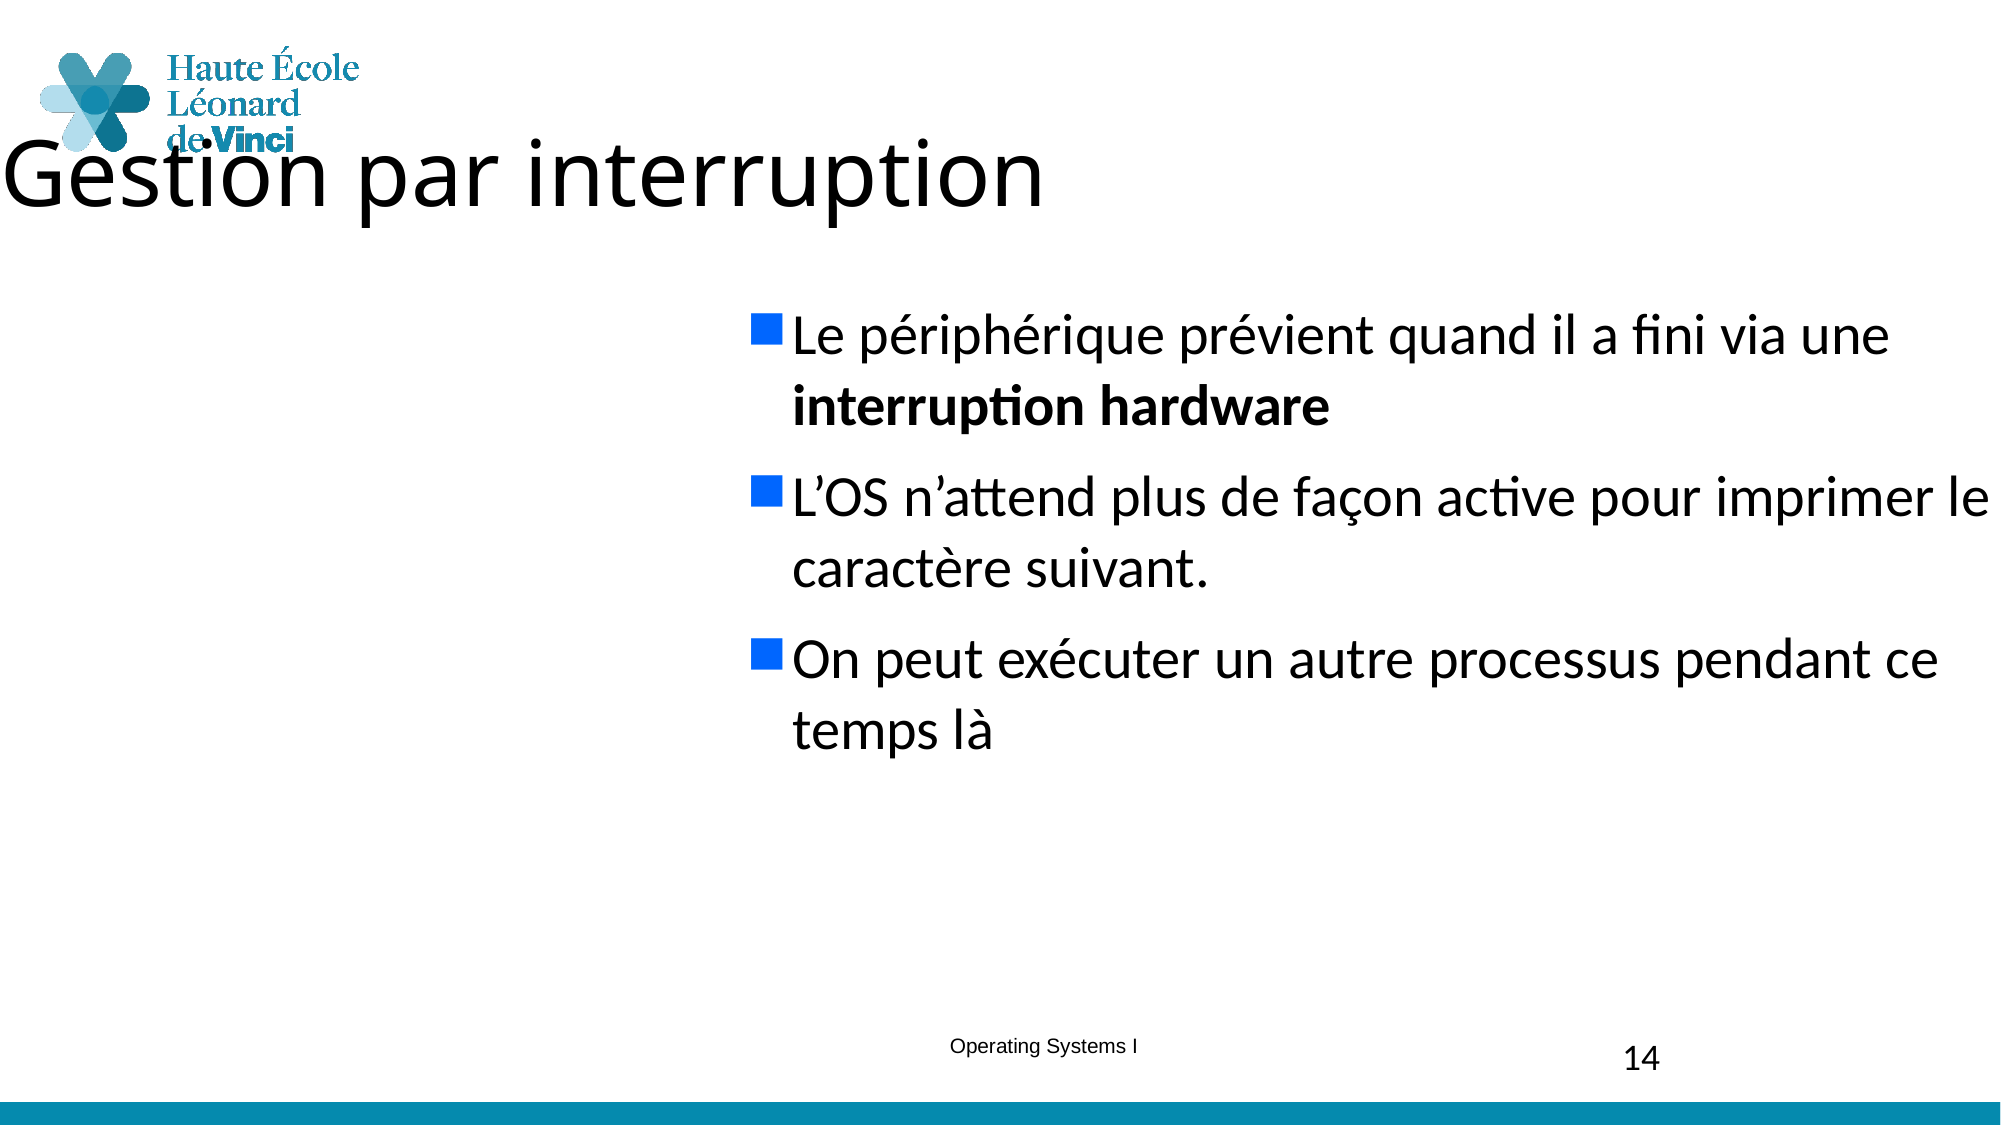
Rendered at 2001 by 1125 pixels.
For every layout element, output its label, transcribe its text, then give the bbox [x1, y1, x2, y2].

list Le périphérique prévient quand il a fini via une interruption hardware L’OS n’attend plus de façon active pour imprimer le caractère suivant. On peut exécuter un autre processus pendant ce temps là [754, 295, 2000, 934]
text_box 14 [1362, 1024, 1675, 1100]
title Gestion par interruption [0, 74, 1274, 263]
text_box Operating Systems I [799, 1024, 1288, 1100]
picture [15, 30, 383, 74]
